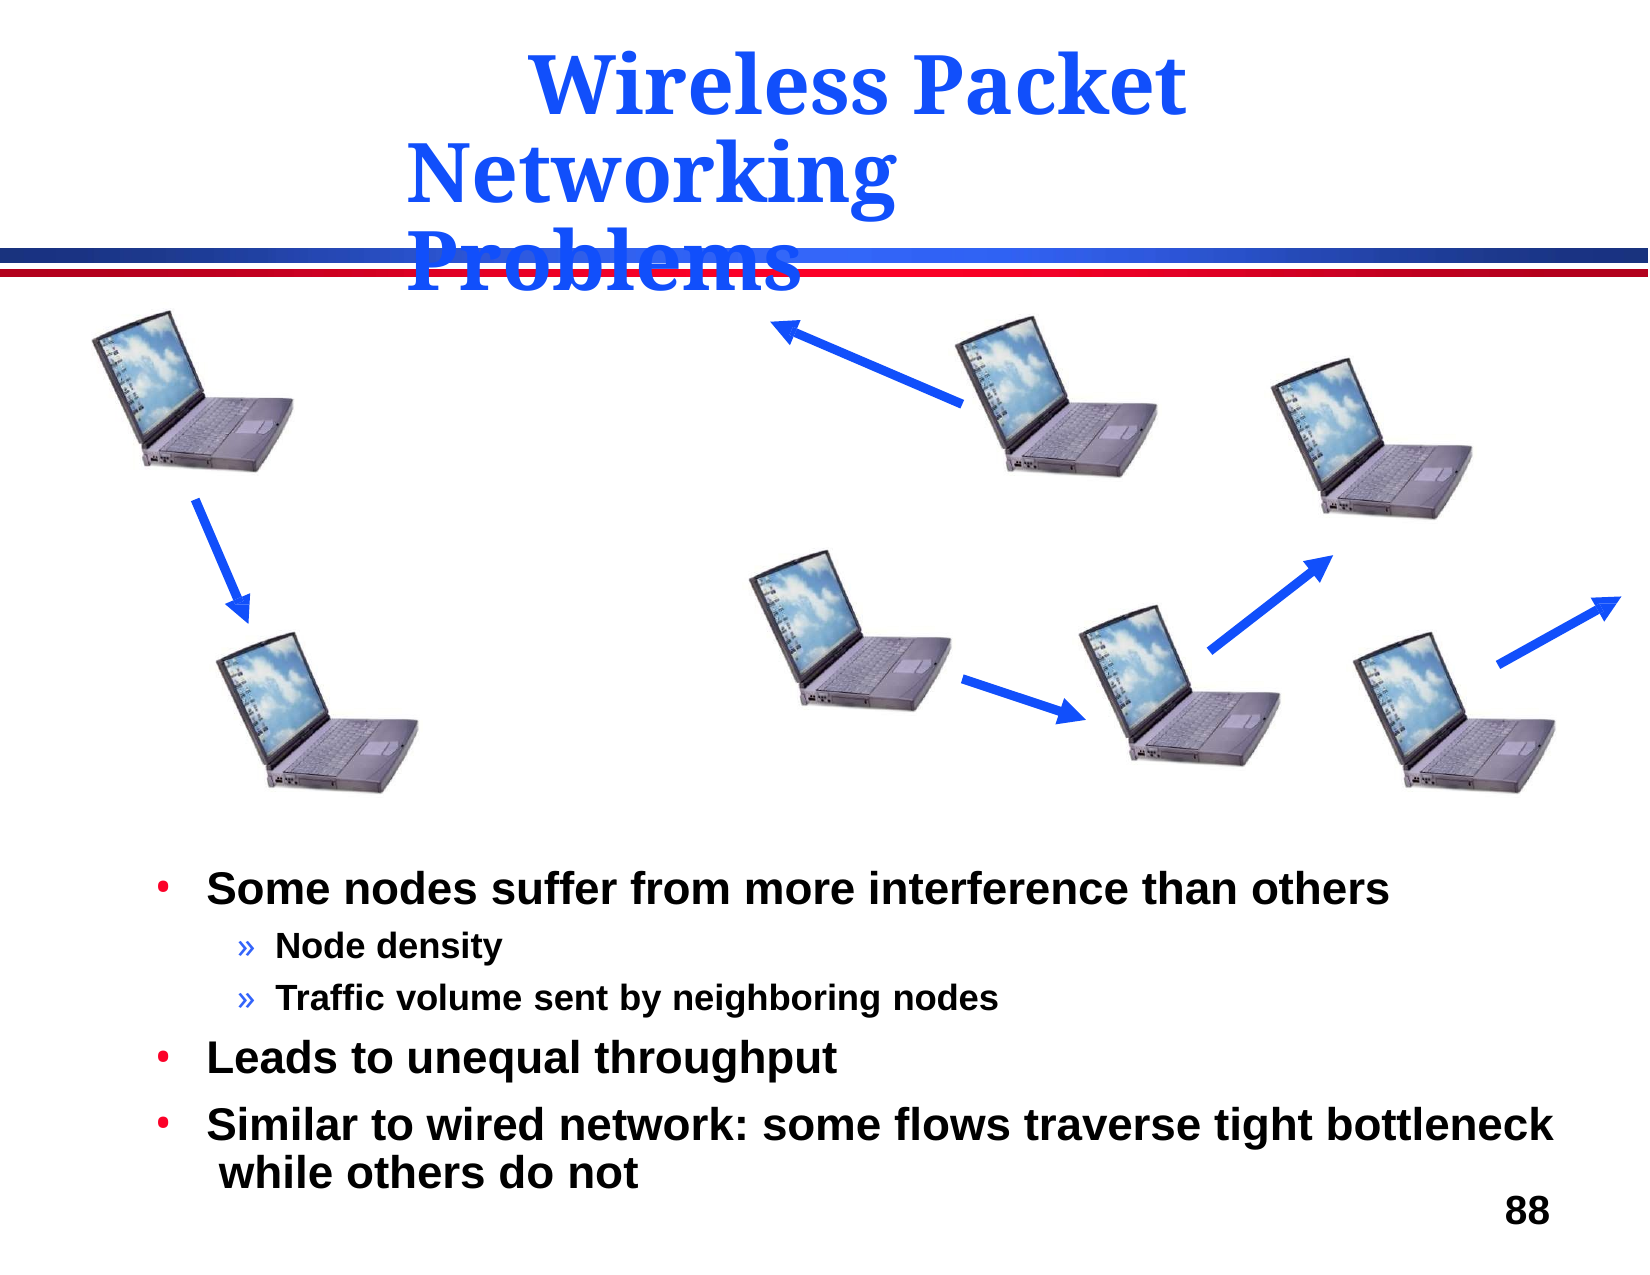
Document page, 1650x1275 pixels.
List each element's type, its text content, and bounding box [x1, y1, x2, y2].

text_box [190, 497, 423, 799]
picture [1283, 269, 1648, 277]
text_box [769, 307, 1162, 483]
title Wireless Packet Networking Problems [367, 28, 1283, 308]
picture [0, 248, 367, 263]
picture [0, 269, 367, 277]
text_box Some nodes suffer from more interference than others » Node density » Traffic volume sent by neighboring nodes Leads to unequal throughput Similar to wired network: some flows traverse tight bottleneck while others do not [152, 845, 1557, 1198]
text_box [1346, 596, 1622, 799]
picture [90, 302, 298, 477]
picture [1283, 248, 1648, 263]
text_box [742, 541, 1334, 771]
slide_number 8 [1498, 1185, 1557, 1236]
picture [1264, 348, 1478, 524]
